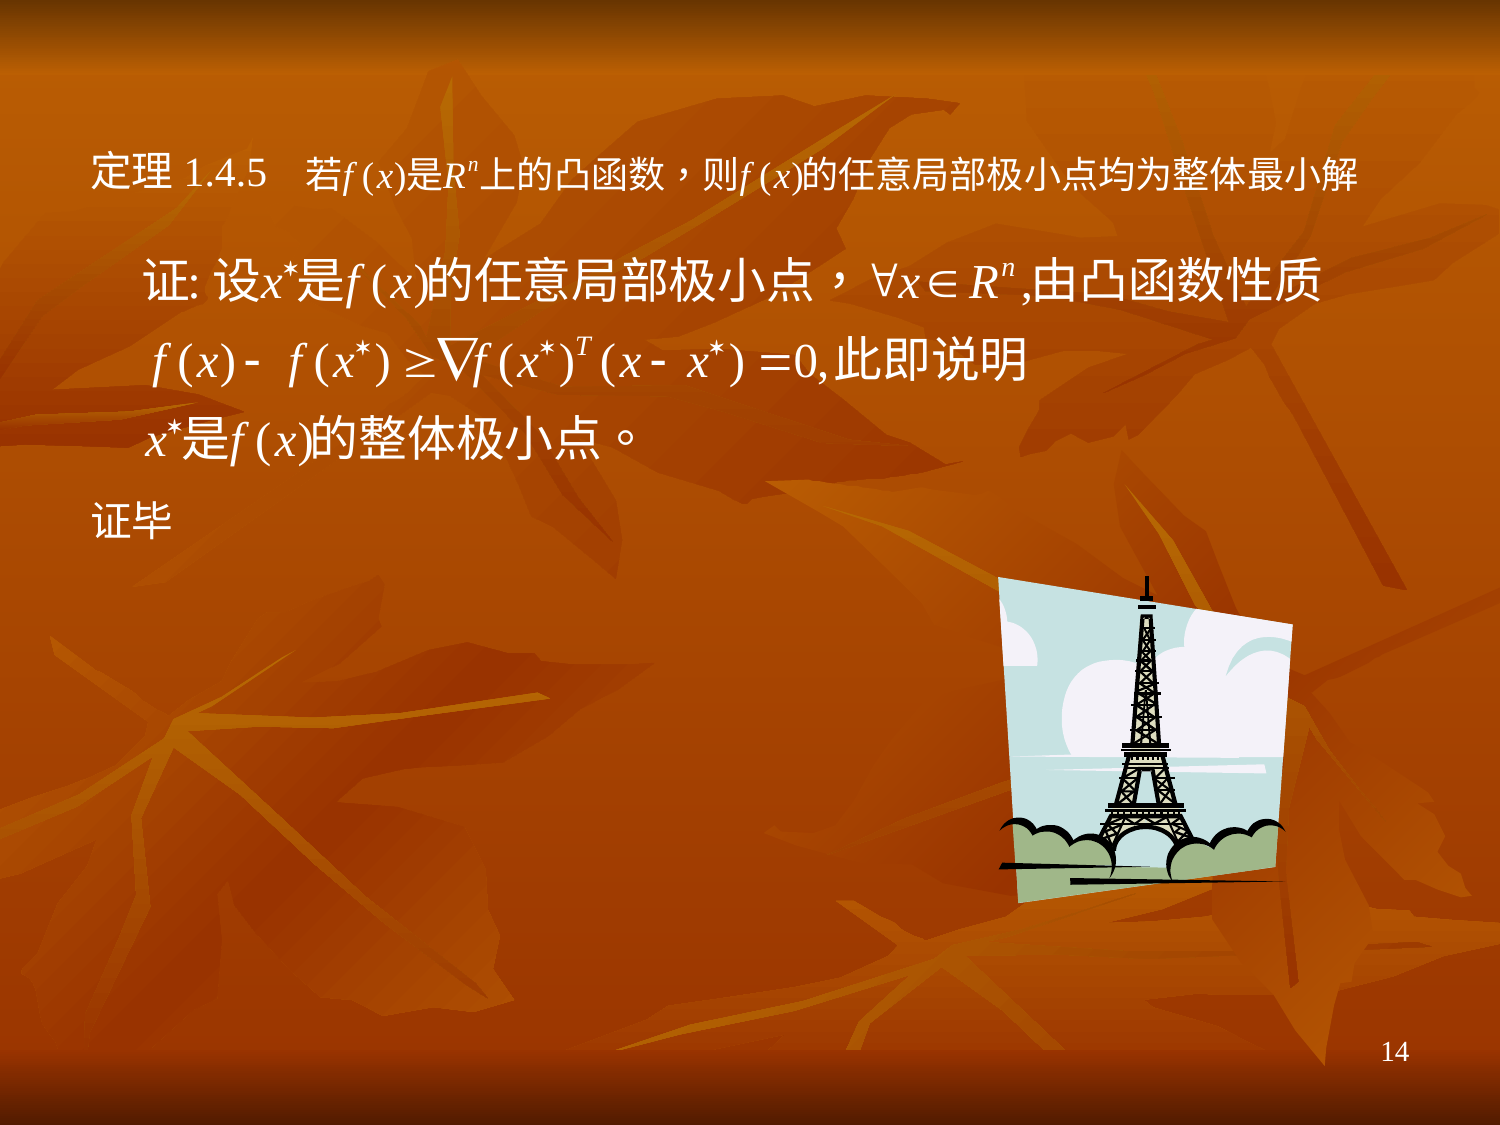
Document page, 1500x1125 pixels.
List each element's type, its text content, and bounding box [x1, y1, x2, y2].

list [300, 147, 1365, 204]
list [997, 575, 1293, 904]
slide_number 14 [1074, 1025, 1425, 1100]
list 定理1.4.5 证毕 [75, 137, 1400, 1000]
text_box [135, 243, 1330, 480]
